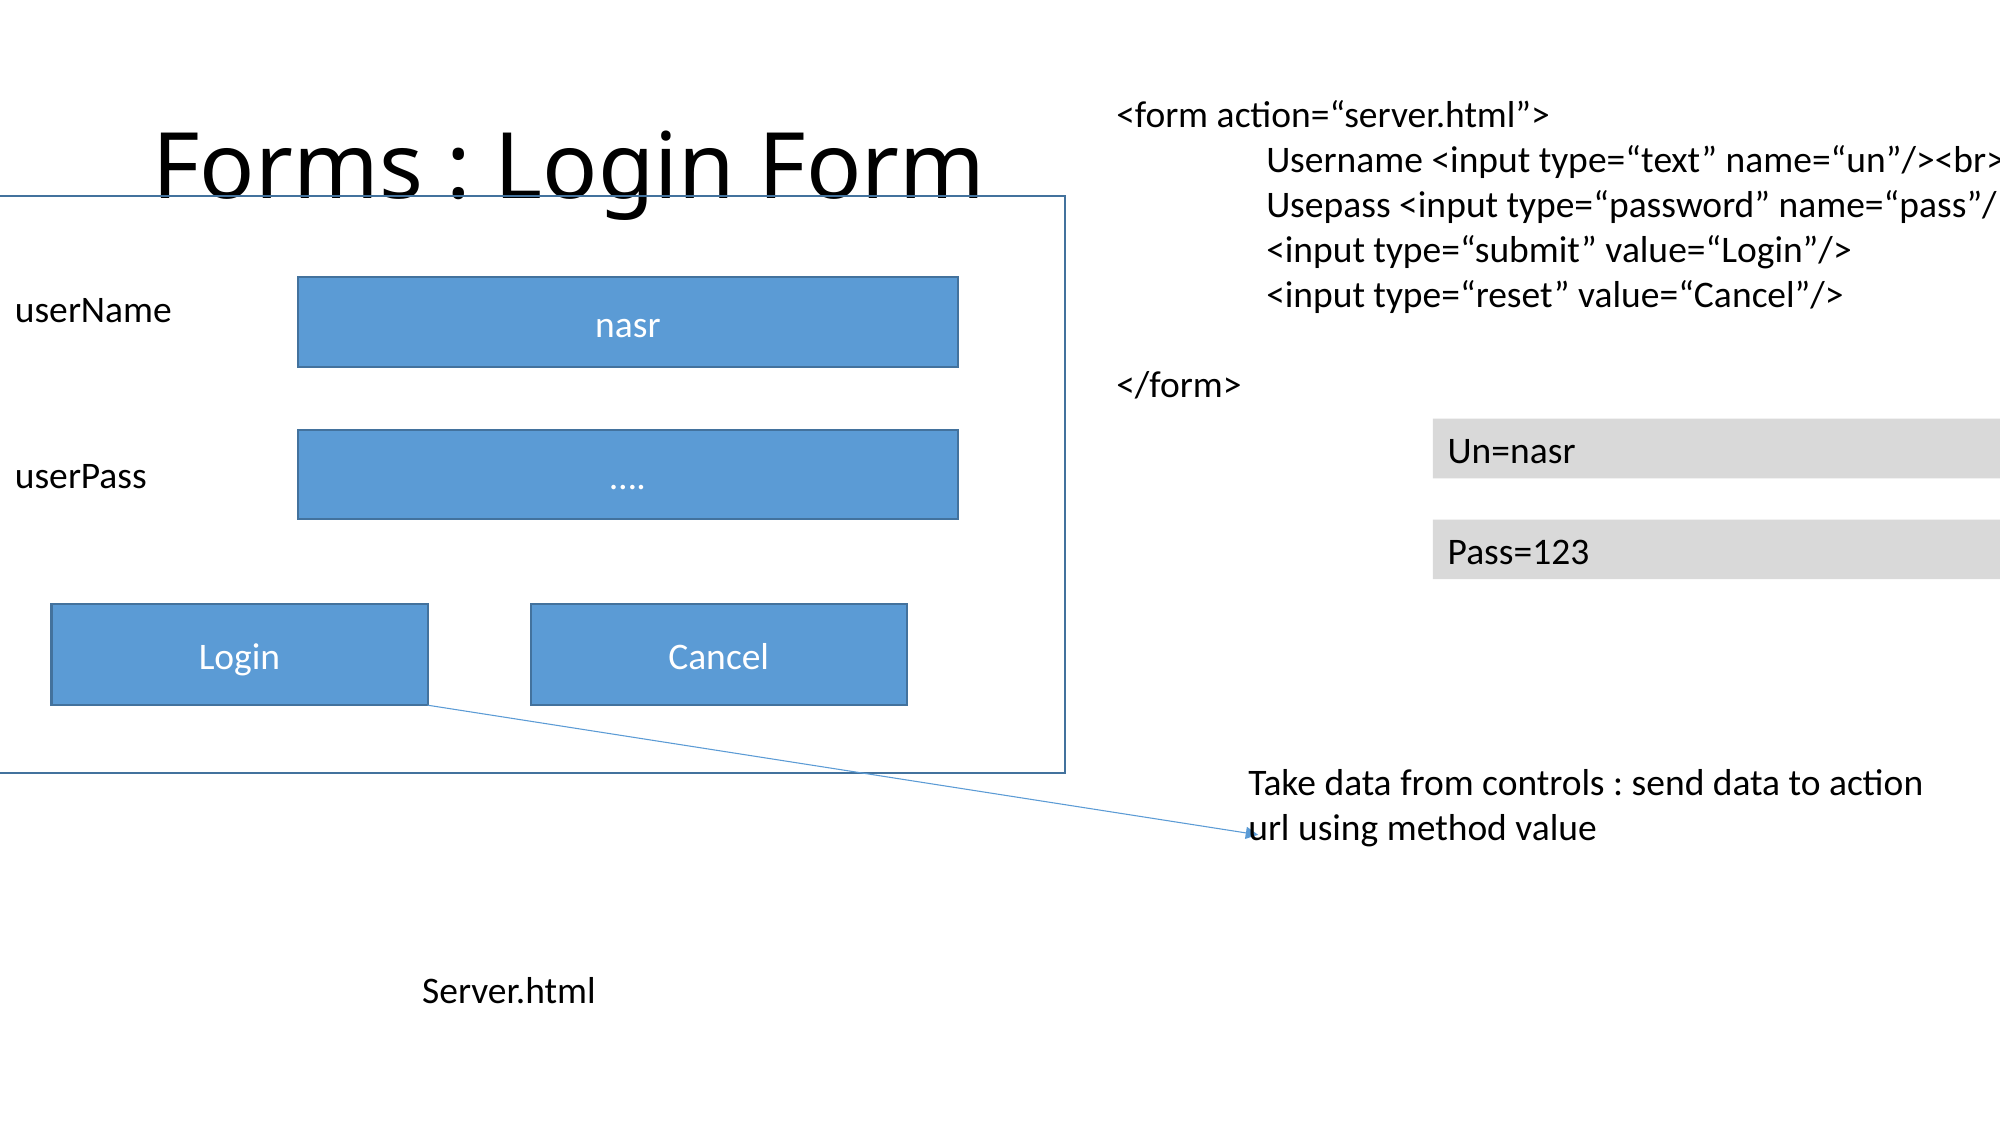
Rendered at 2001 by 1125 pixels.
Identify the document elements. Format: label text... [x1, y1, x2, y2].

title Forms : Login Form [137, 59, 1863, 278]
text_box <form action=“server.html”> Username <input type=“text” name=“un”/><br> Usepass <input type=“password” name=“pass”/><br> <input type=“submit” value=“Login”/> <input type=“reset” value=“Cancel”/> </form> [1101, 82, 2000, 413]
text_box [0, 195, 1066, 774]
text_box Pass=123 [1432, 519, 2000, 580]
text_box Server.html [407, 958, 762, 1018]
text_box Un=nasr [1432, 418, 2000, 479]
text_box Take data from controls : send data to action url using method value [1233, 750, 1955, 855]
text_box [427, 705, 1259, 835]
